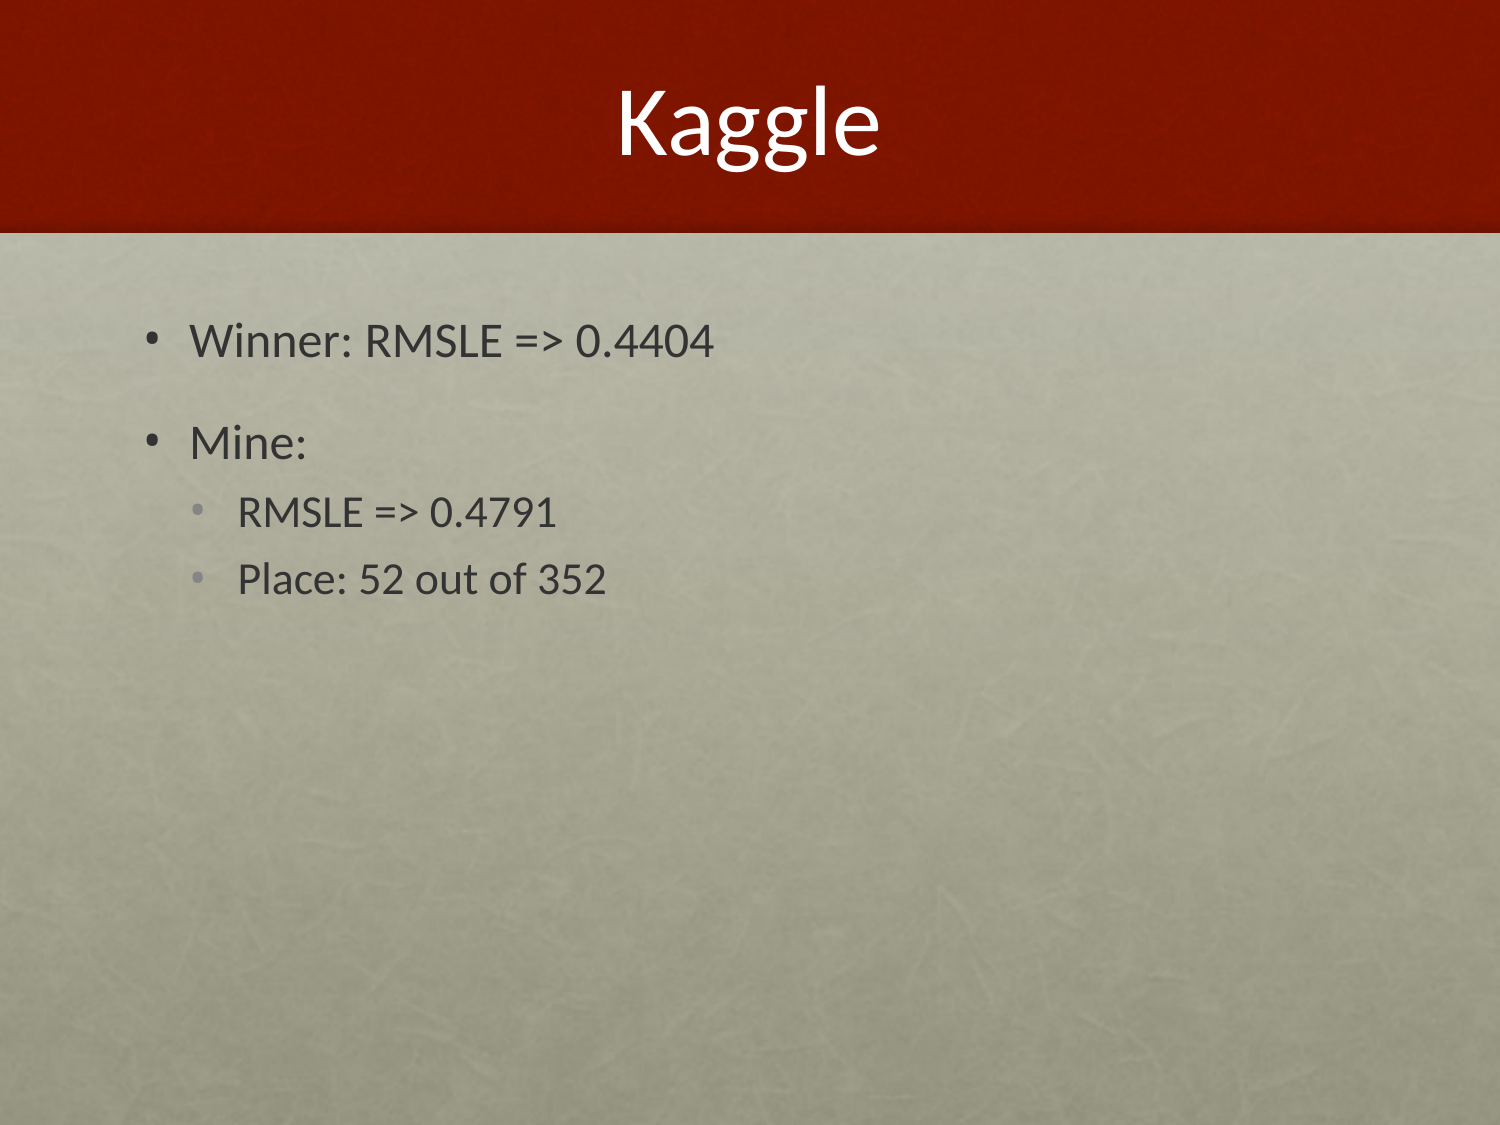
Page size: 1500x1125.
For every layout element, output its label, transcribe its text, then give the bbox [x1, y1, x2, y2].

list Winner: RMSLE => 0.4404 Mine: RMSLE => 0.4791 Place: 52 out of 352 [127, 299, 1372, 1005]
picture [0, 214, 1500, 1125]
title Kaggle [127, 10, 1372, 221]
